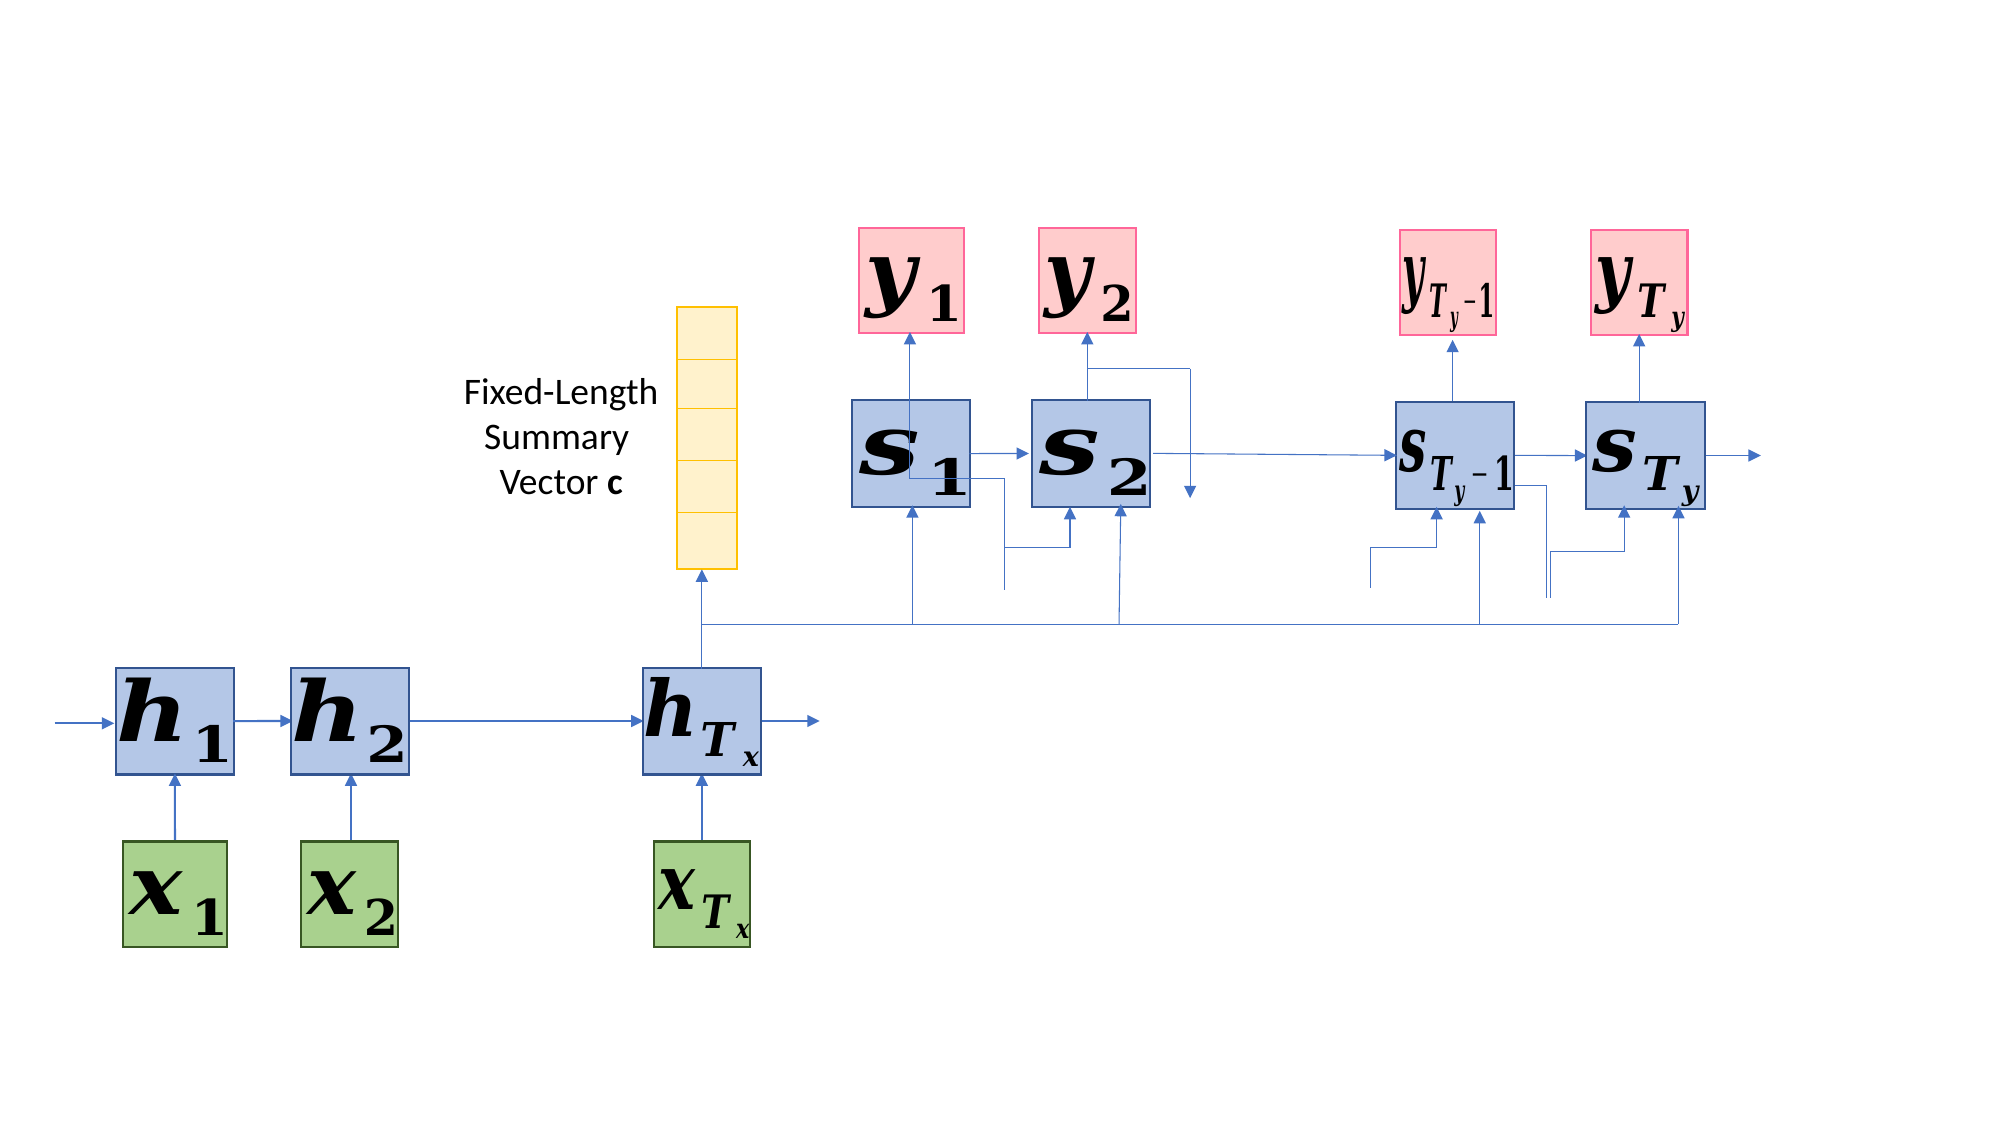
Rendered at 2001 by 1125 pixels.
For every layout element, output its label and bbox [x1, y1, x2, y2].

text_box [845, 431, 1069, 526]
text_box [1388, 438, 1612, 534]
text_box [1363, 514, 1445, 581]
text_box [446, 306, 738, 570]
text_box [1541, 514, 1634, 589]
text_box [996, 514, 1078, 581]
